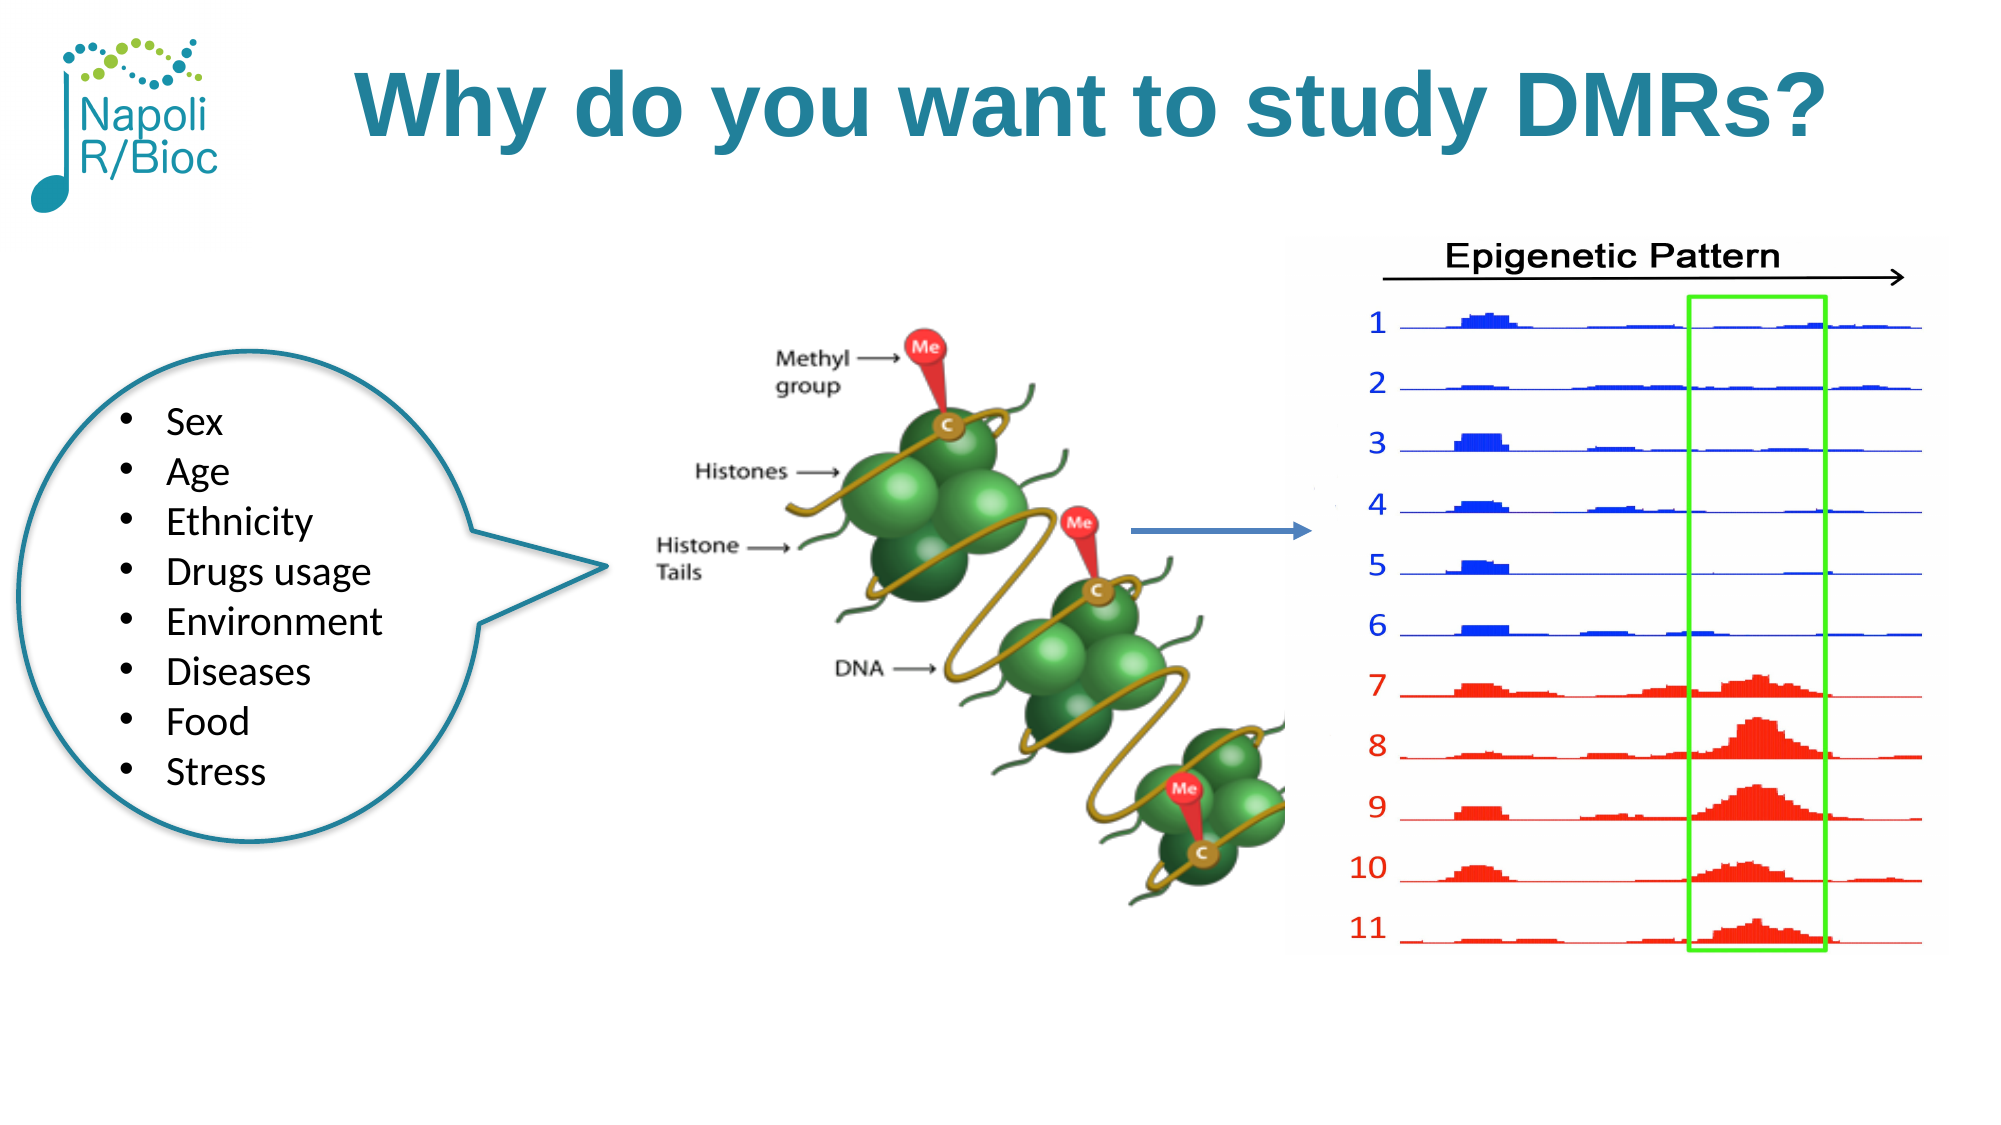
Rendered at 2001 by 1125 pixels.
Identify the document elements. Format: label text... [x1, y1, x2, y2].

picture [0, 0, 252, 252]
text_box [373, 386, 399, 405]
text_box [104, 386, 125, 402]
text_box [17, 350, 608, 843]
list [636, 324, 1280, 926]
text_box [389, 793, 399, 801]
picture [1285, 236, 1950, 955]
title Why do you want to study DMRs? [313, 35, 1873, 164]
